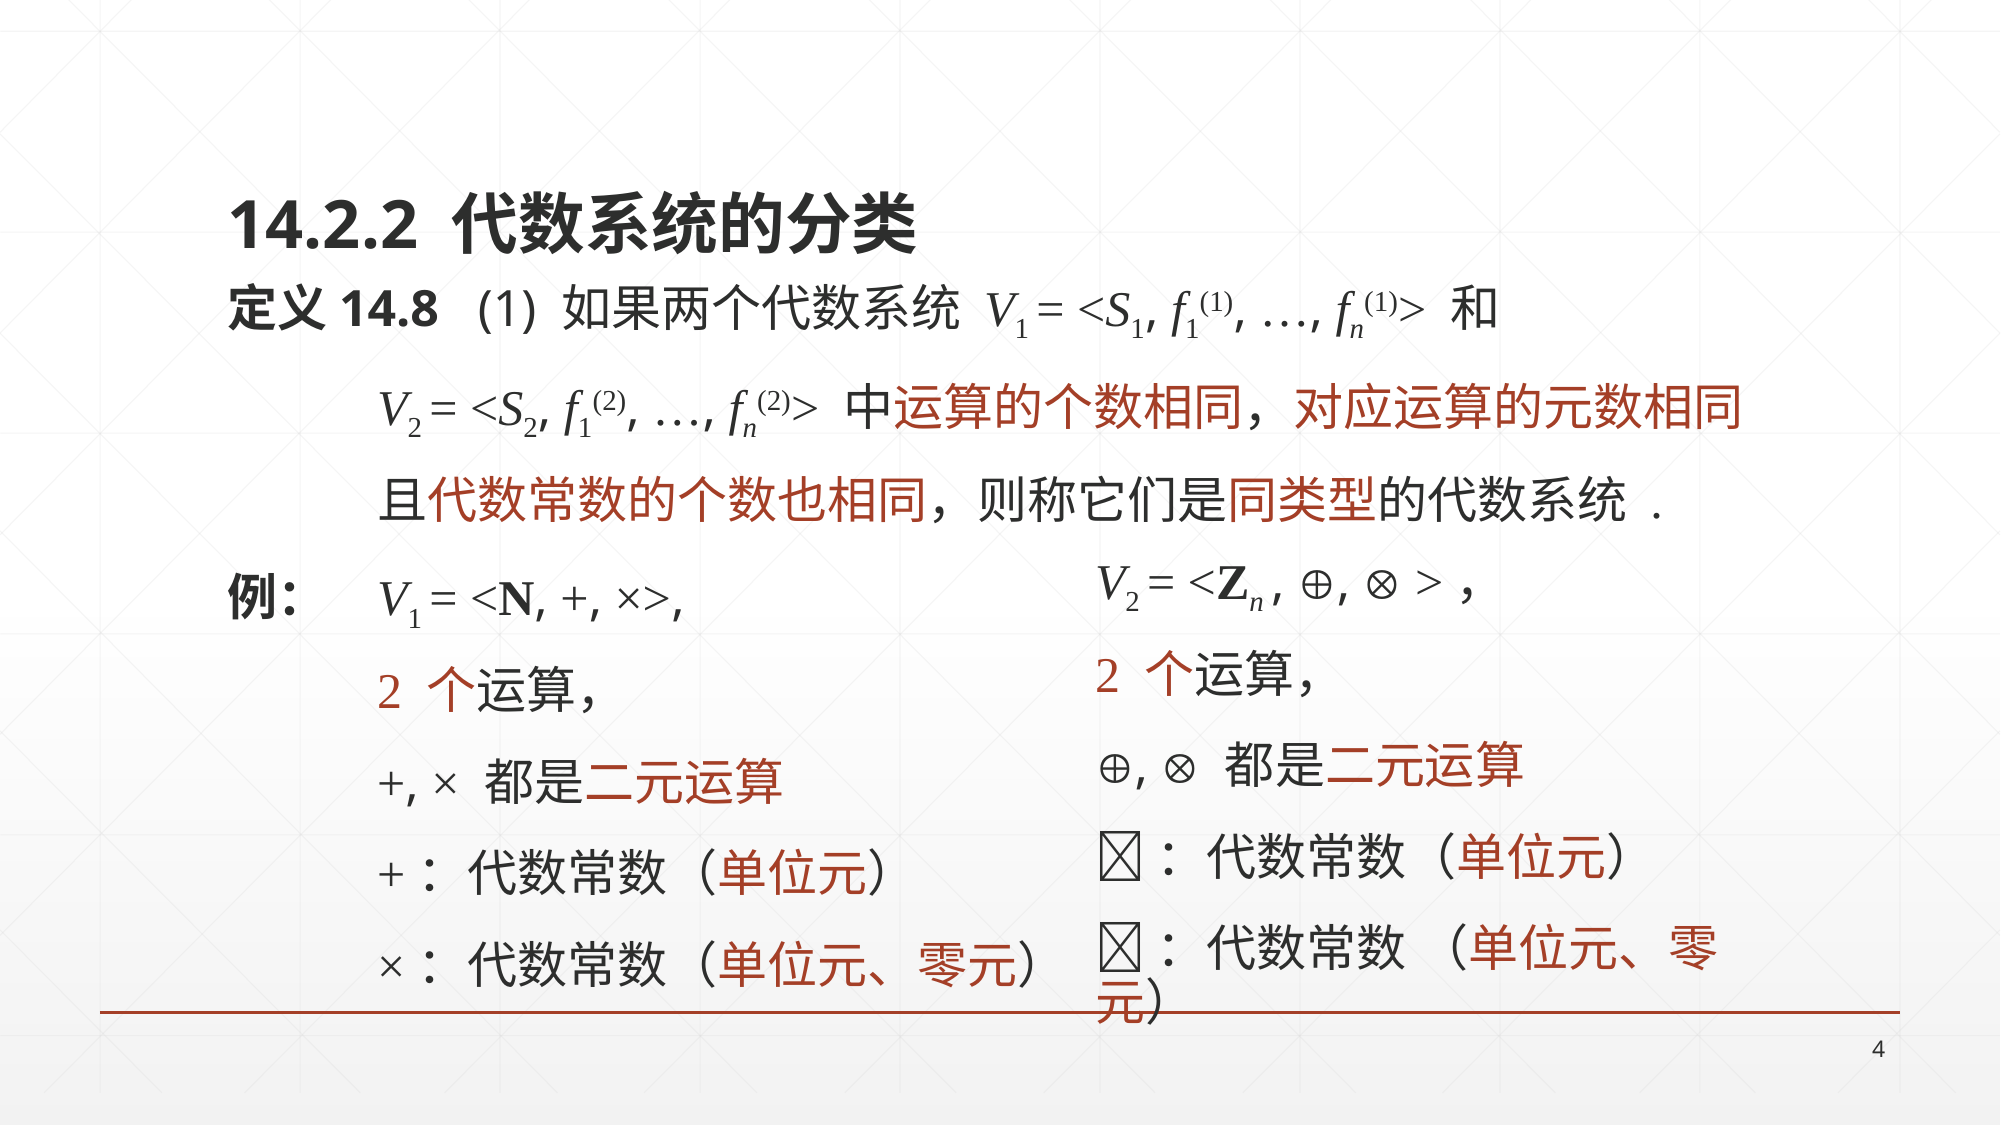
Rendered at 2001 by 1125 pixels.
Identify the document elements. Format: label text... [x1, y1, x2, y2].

text_box 14.2.2 代数系统的分类 [212, 82, 1788, 271]
text_box V2 = <Zn , ,  >， 2 个运算， ,  都是二元运算 ：代数常数（单位元） ：代数常数 （单位元、零元） [1080, 542, 1814, 1039]
text_box 定义14.8 (1) 如果两个代数系统 V1 = <S1, f1(1), …, fn(1)> 和 V2 = <S2, f1(2), …, fn(2)> 中运算的个数相同，对应运算的元数相同 且代数常数的个数也相同，则称它们是同类型的代数系统 . 例： V1 = <N, +, ×>, 2 个运算， +, × 都是二元运算 +：代数常数（单位元） ×：代数常数（单位元、零元） [212, 271, 1788, 1093]
text_box 4 [1749, 1031, 1901, 1069]
